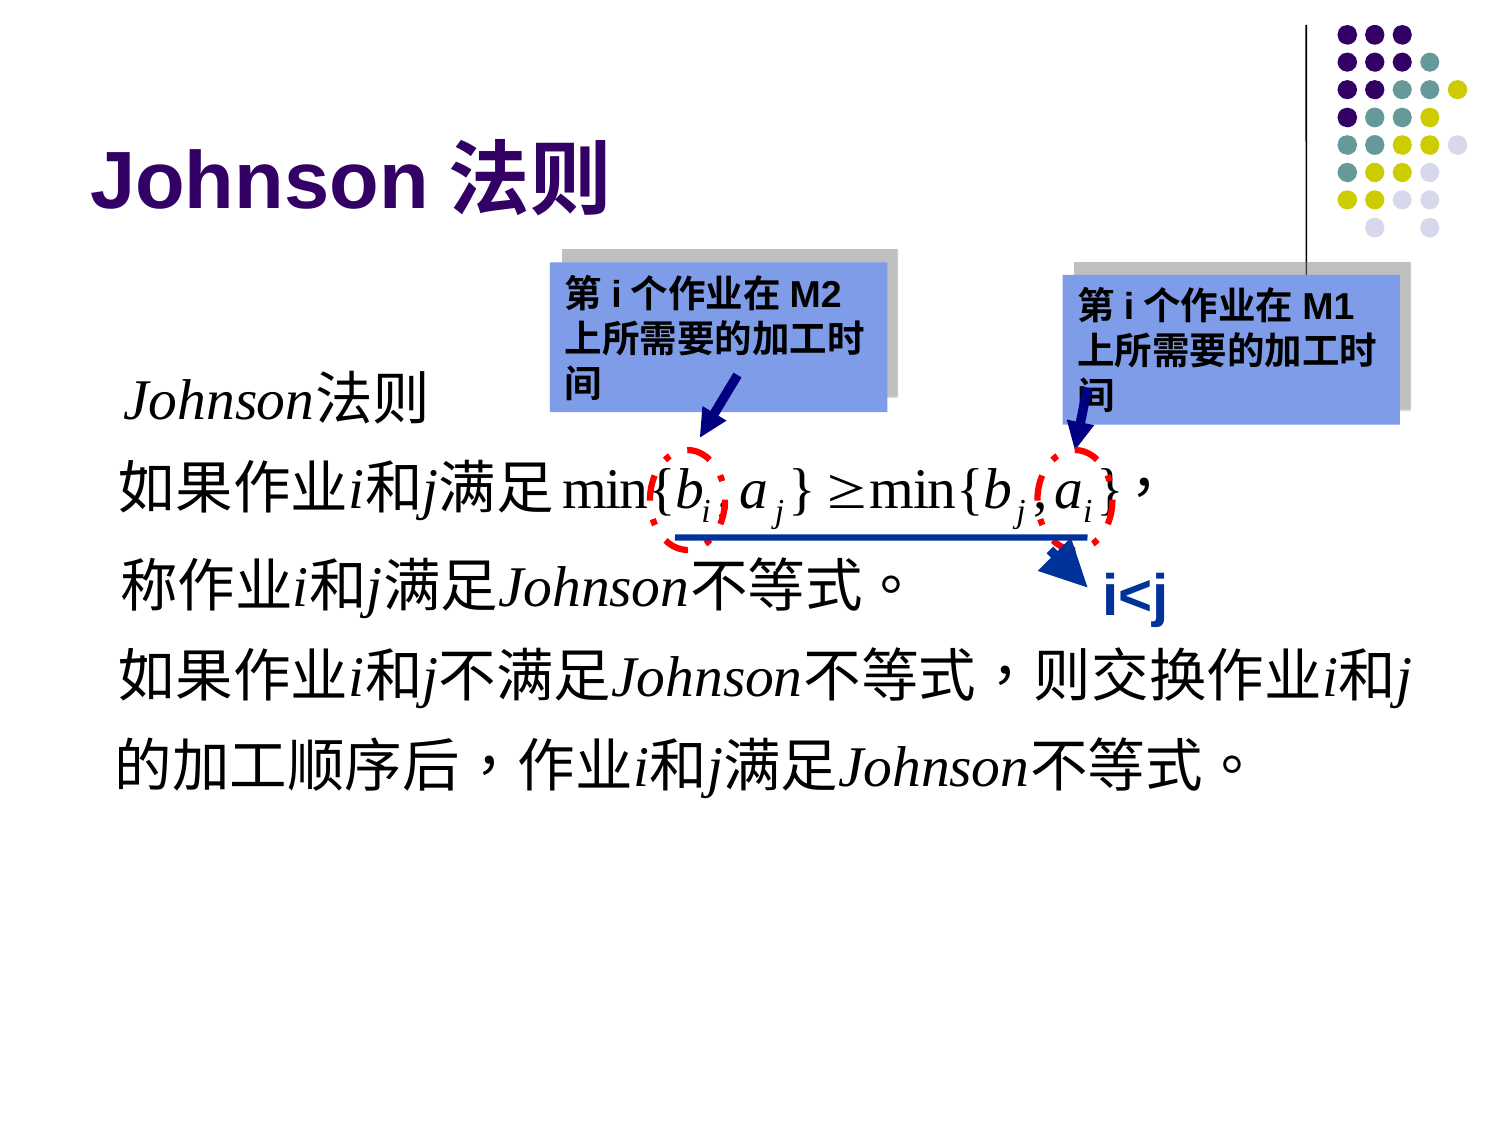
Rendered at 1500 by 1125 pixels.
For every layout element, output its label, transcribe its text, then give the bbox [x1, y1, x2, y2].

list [111, 361, 1424, 814]
text_box 第i个作业在M1上所需要的加工时间 [1062, 274, 1400, 360]
text_box 第i个作业在M2上所需要的加工时间 [549, 262, 888, 360]
title Johnson法则 [75, 20, 1313, 233]
